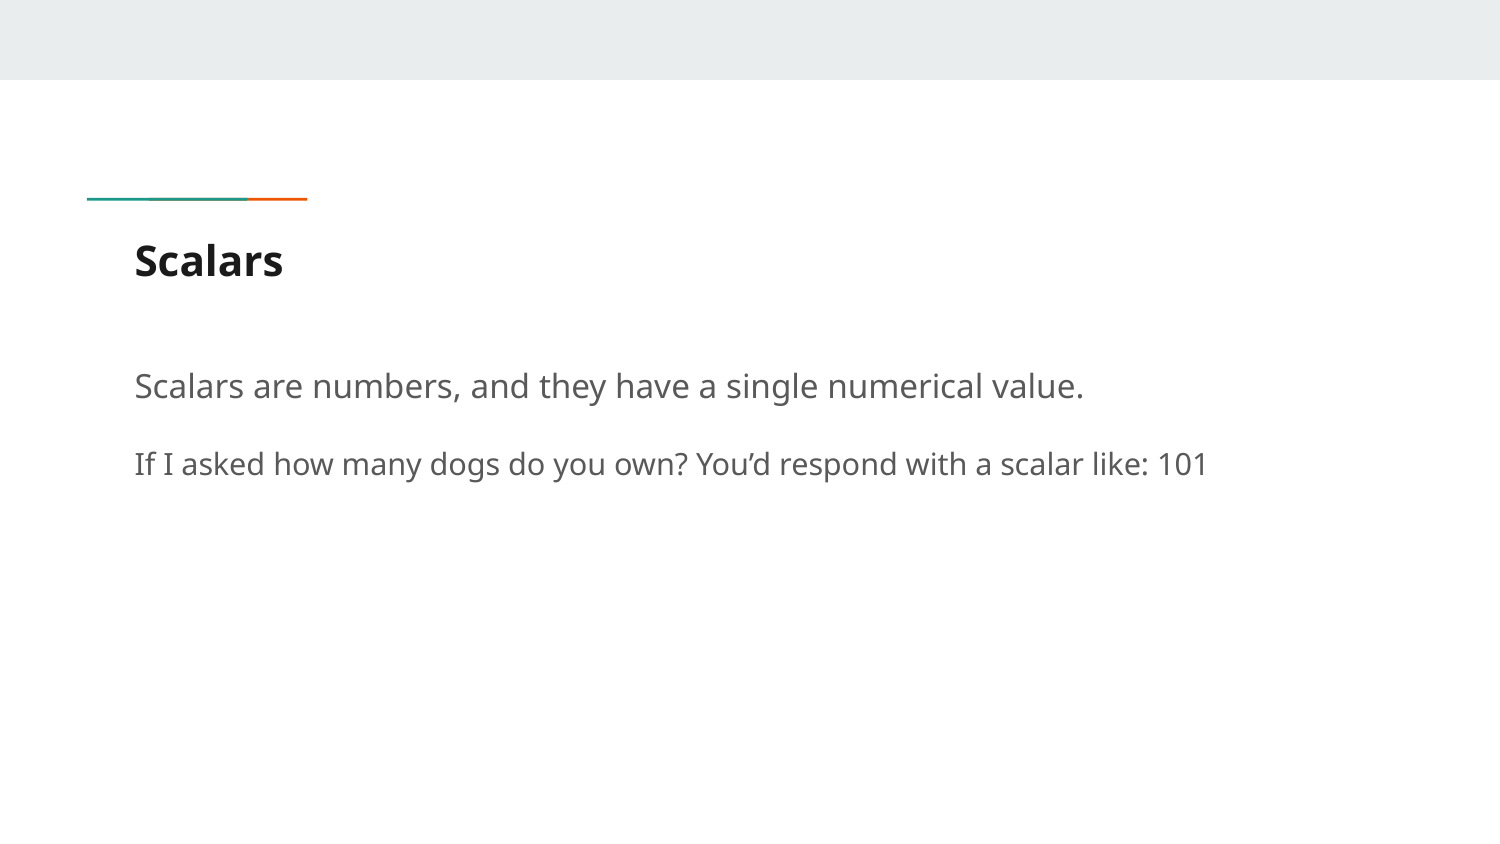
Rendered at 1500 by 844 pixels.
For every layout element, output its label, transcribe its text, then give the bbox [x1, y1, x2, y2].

list Scalars are numbers, and they have a single numerical value. [119, 341, 1425, 461]
list If I asked how many dogs do you own? You’d respond with a scalar like: 101 [119, 421, 1321, 542]
title Scalars [119, 216, 1381, 305]
